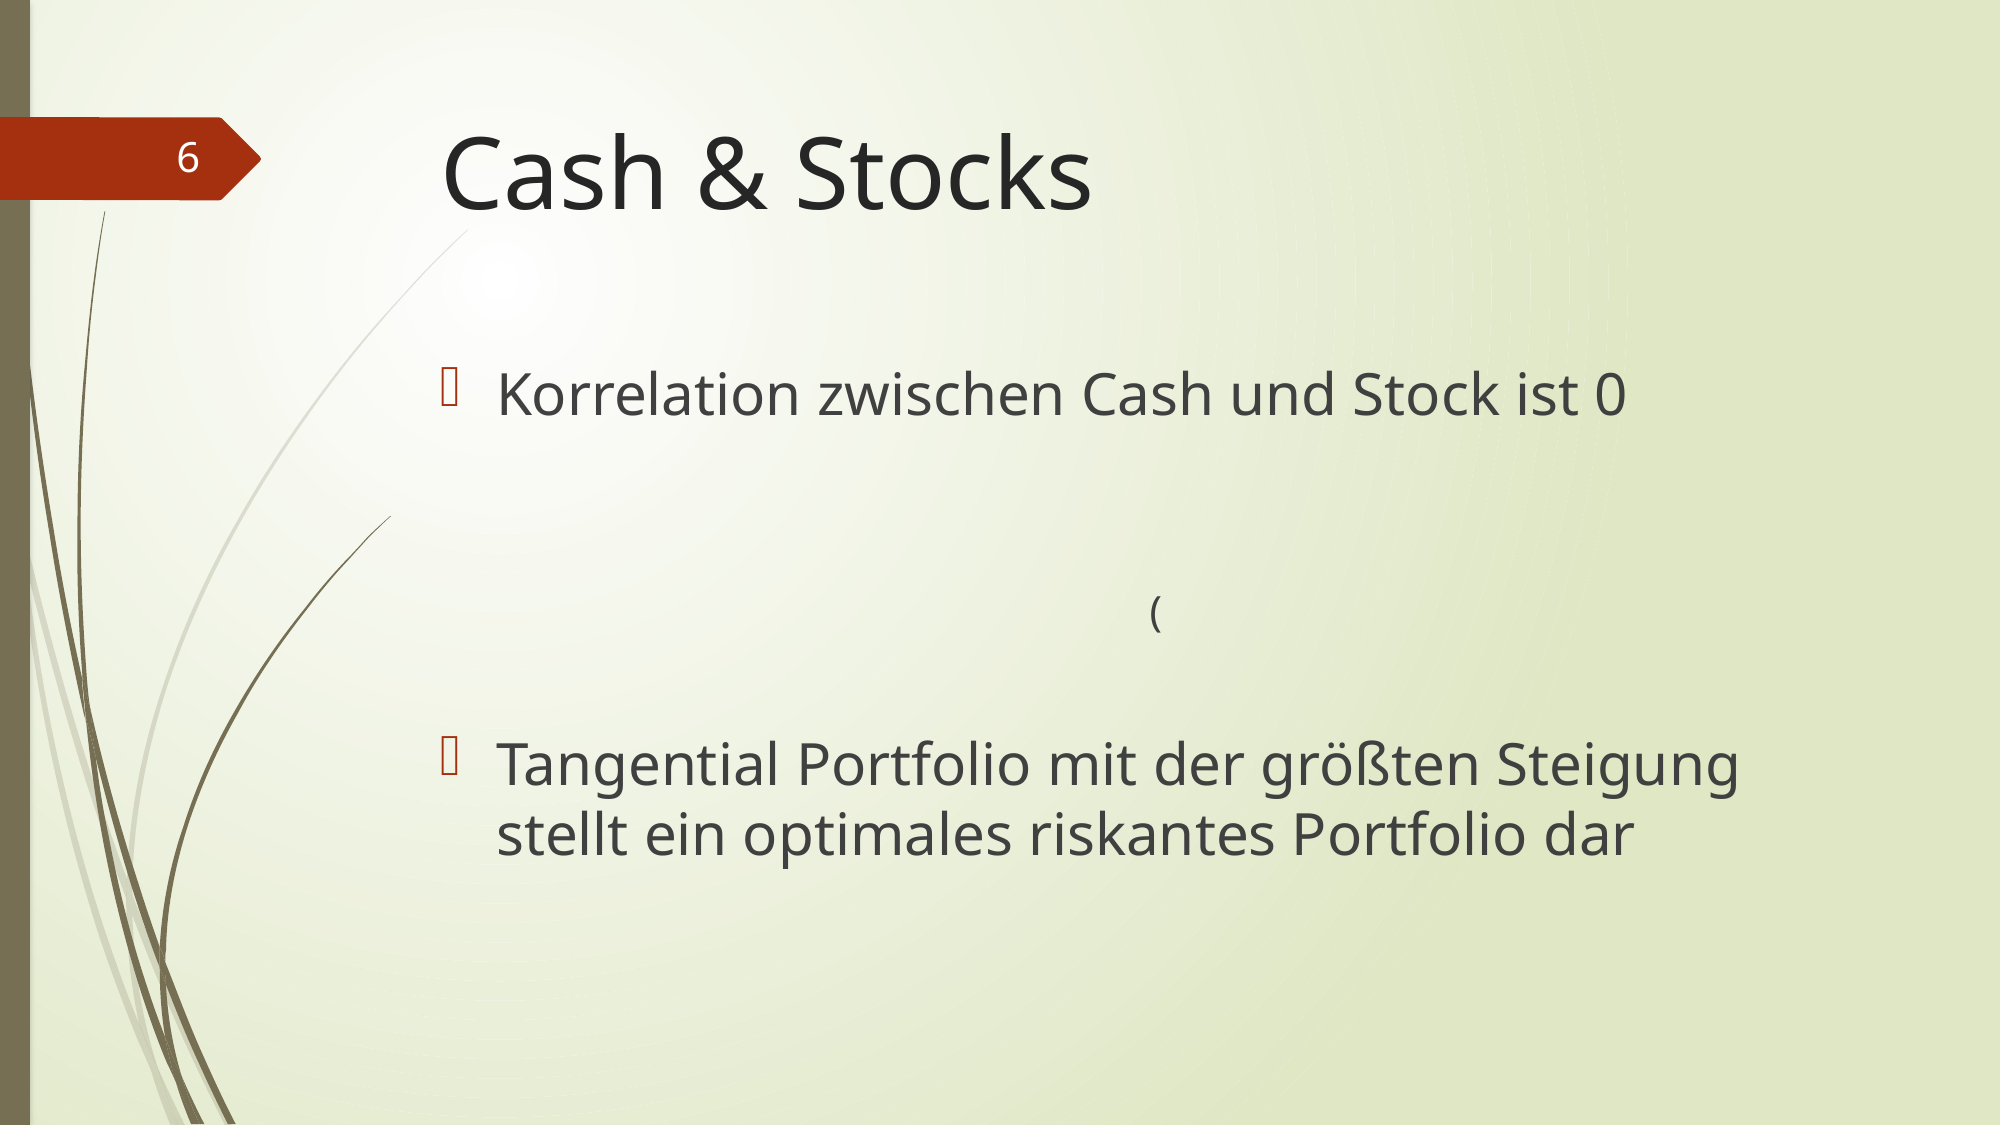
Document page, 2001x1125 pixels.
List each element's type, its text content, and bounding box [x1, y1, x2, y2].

title Cash & Stocks [425, 102, 1888, 313]
slide_number 6 [87, 129, 216, 190]
